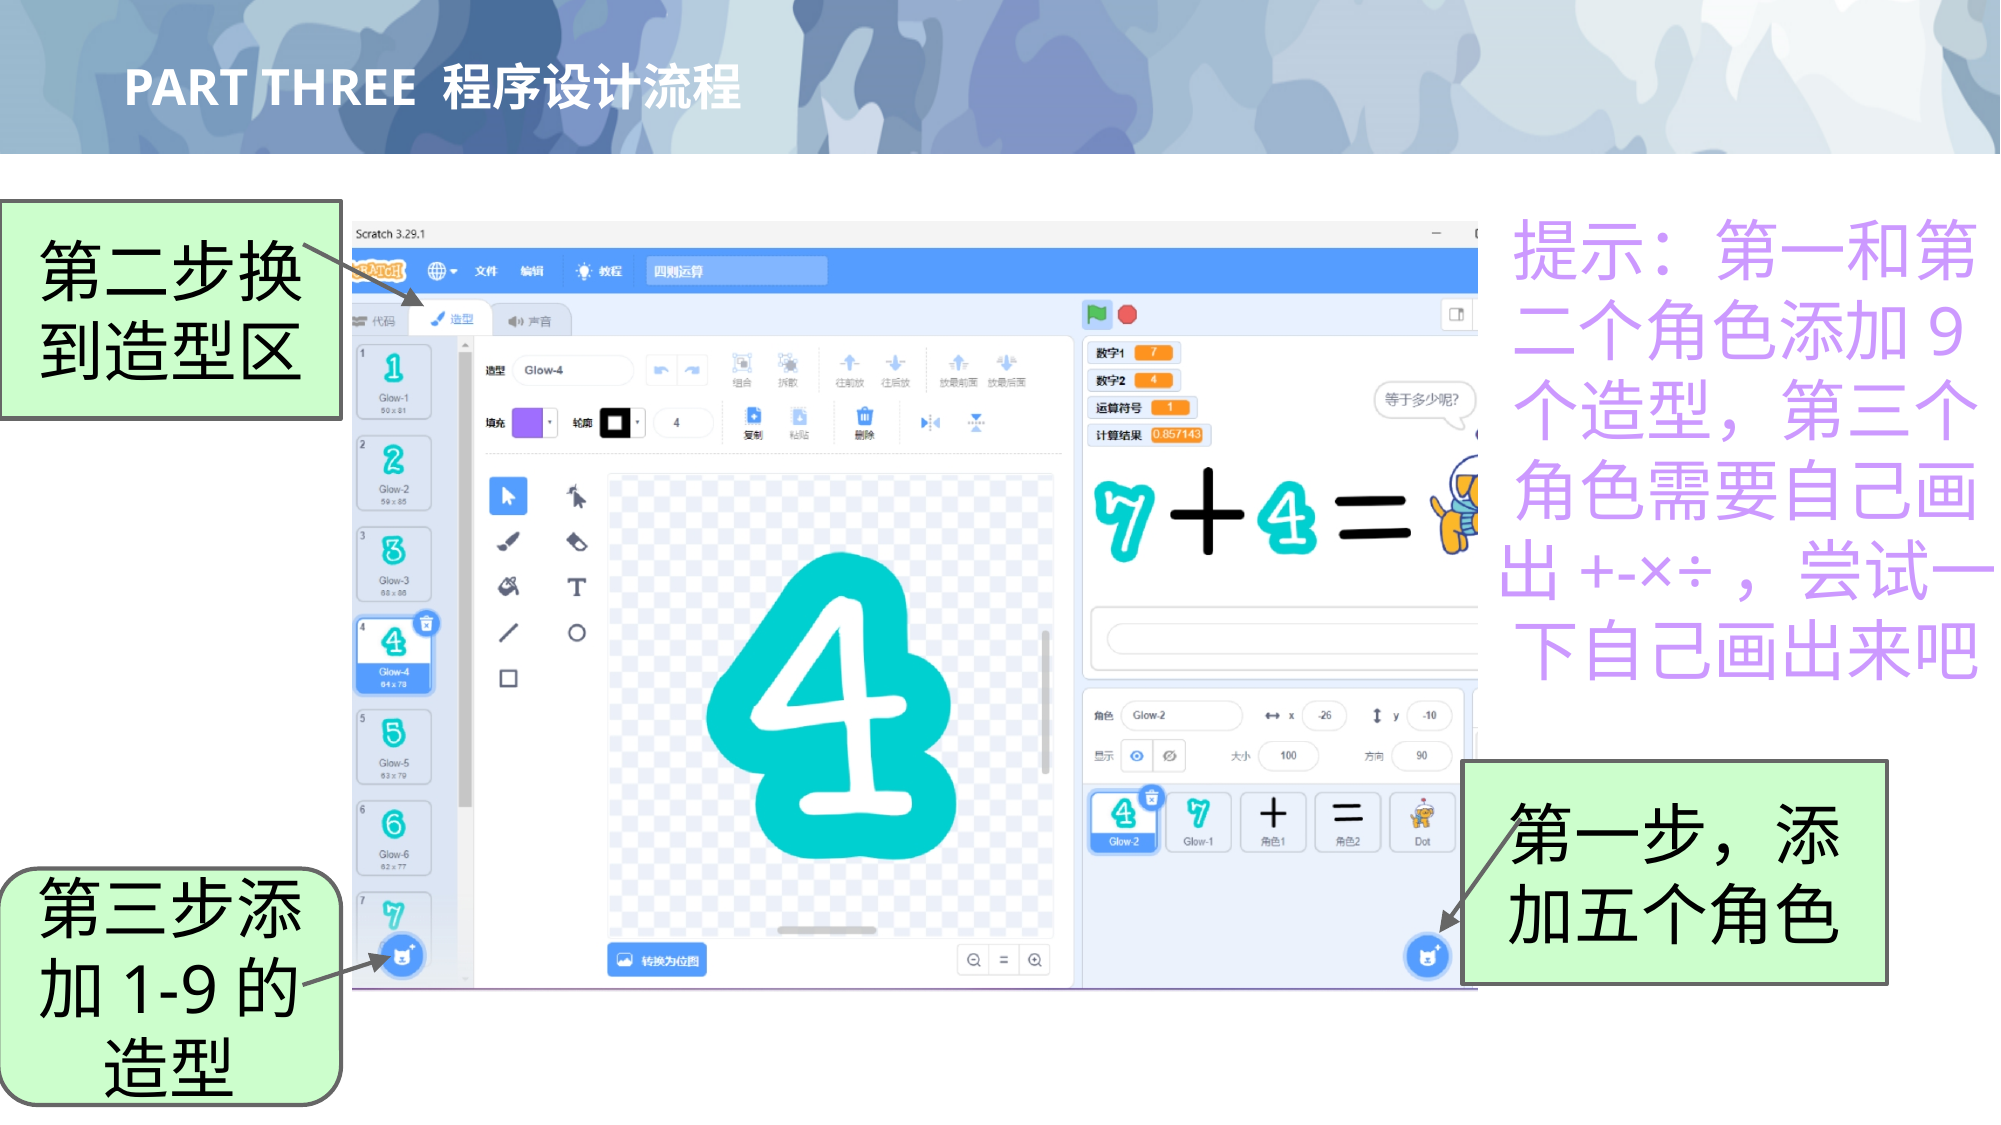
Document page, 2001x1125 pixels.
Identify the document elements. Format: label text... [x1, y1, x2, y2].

text_box 第三步添加1-9的造型 [0, 868, 342, 1106]
picture [352, 221, 1478, 992]
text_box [303, 244, 425, 307]
picture [0, 0, 2000, 154]
list PART THREE 程序设计流程 [107, 41, 979, 130]
text_box 第二步换到造型区 [0, 201, 341, 419]
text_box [1439, 818, 1521, 933]
text_box 第一步，添加五个角色 [1478, 760, 1887, 985]
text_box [302, 956, 391, 985]
text_box 提示：第一和第二个角色添加9个造型，第三个角色需要自己画出+-×÷，尝试一下自己画出来吧 [1477, 201, 2000, 696]
